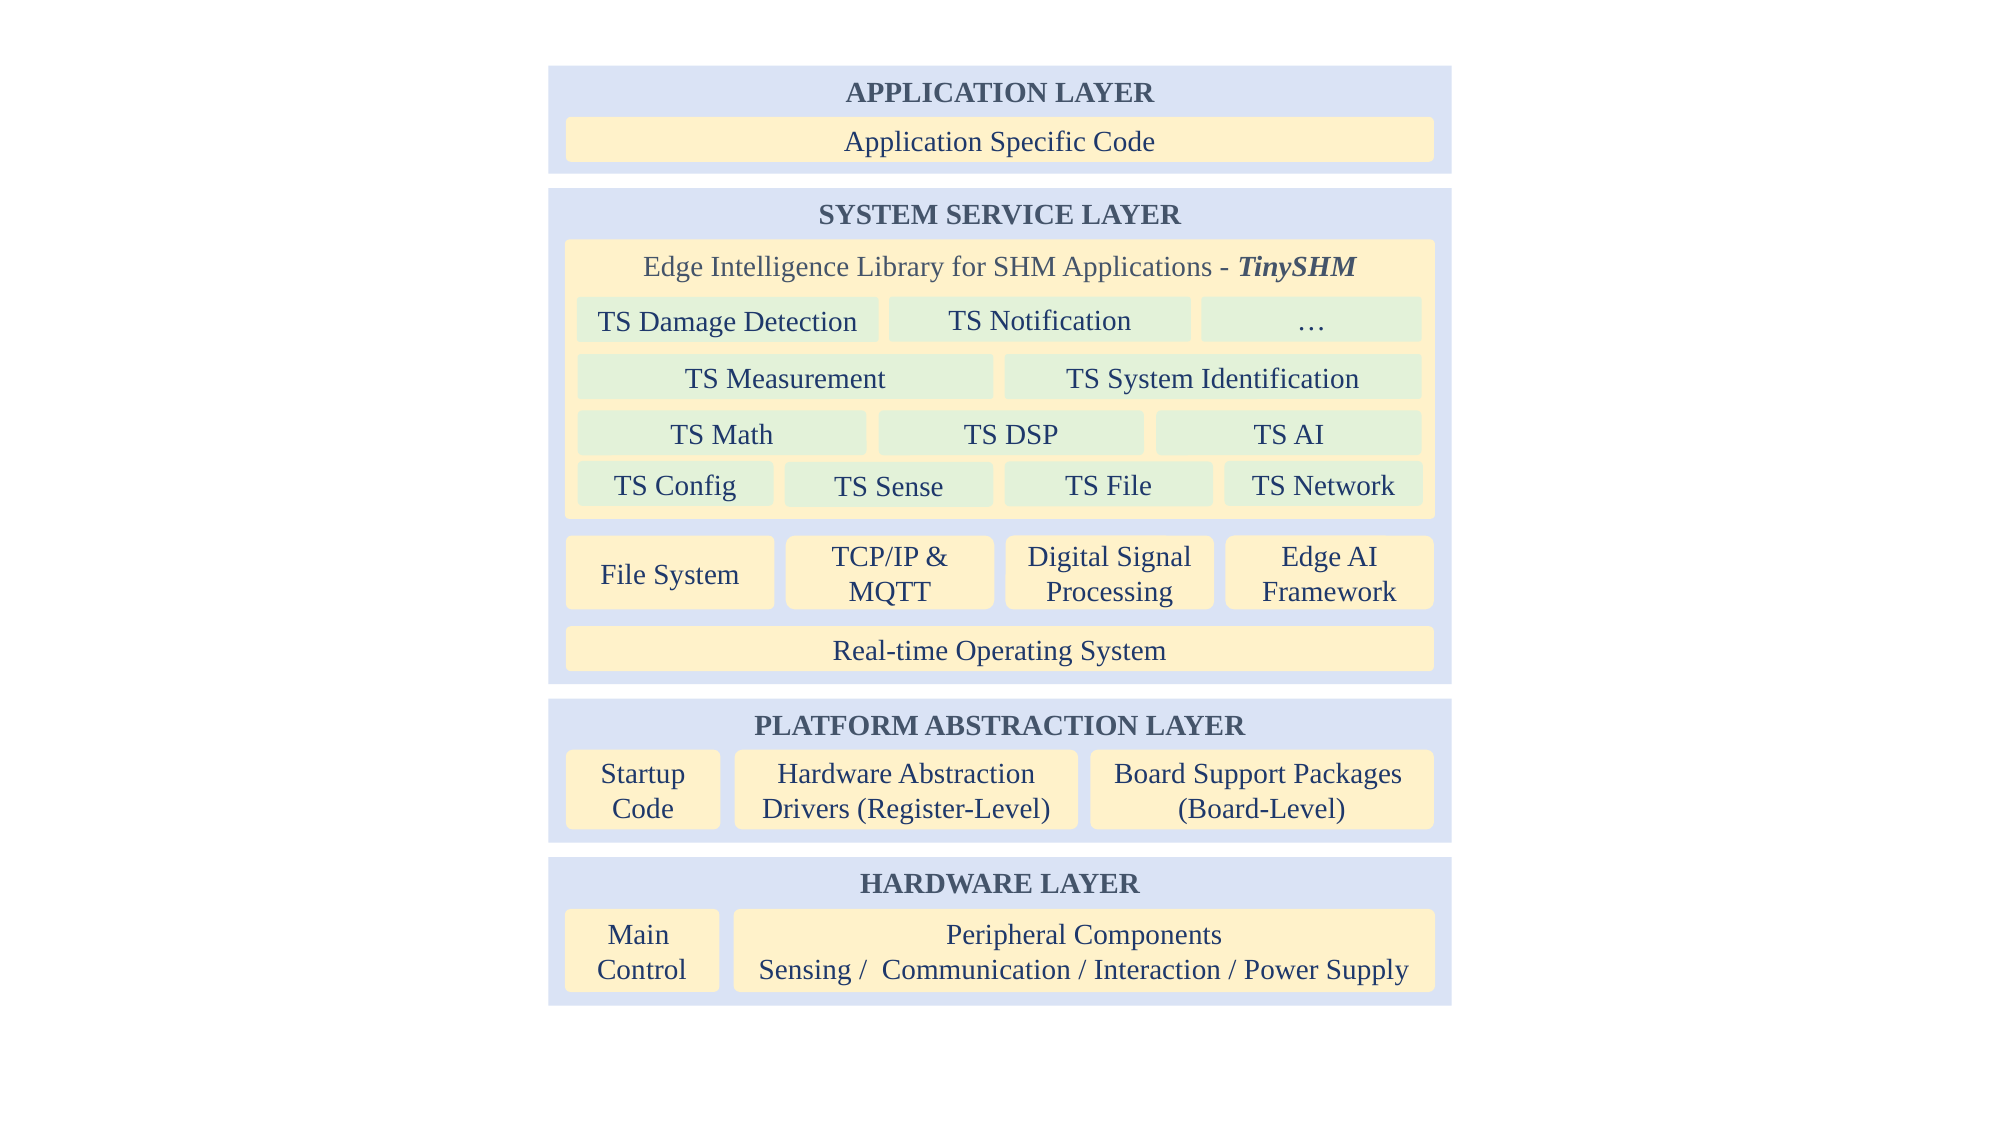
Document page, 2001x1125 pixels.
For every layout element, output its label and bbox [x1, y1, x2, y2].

text_box [547, 187, 1453, 685]
text_box [547, 698, 1453, 844]
text_box [547, 65, 1453, 175]
text_box [547, 856, 1453, 1007]
